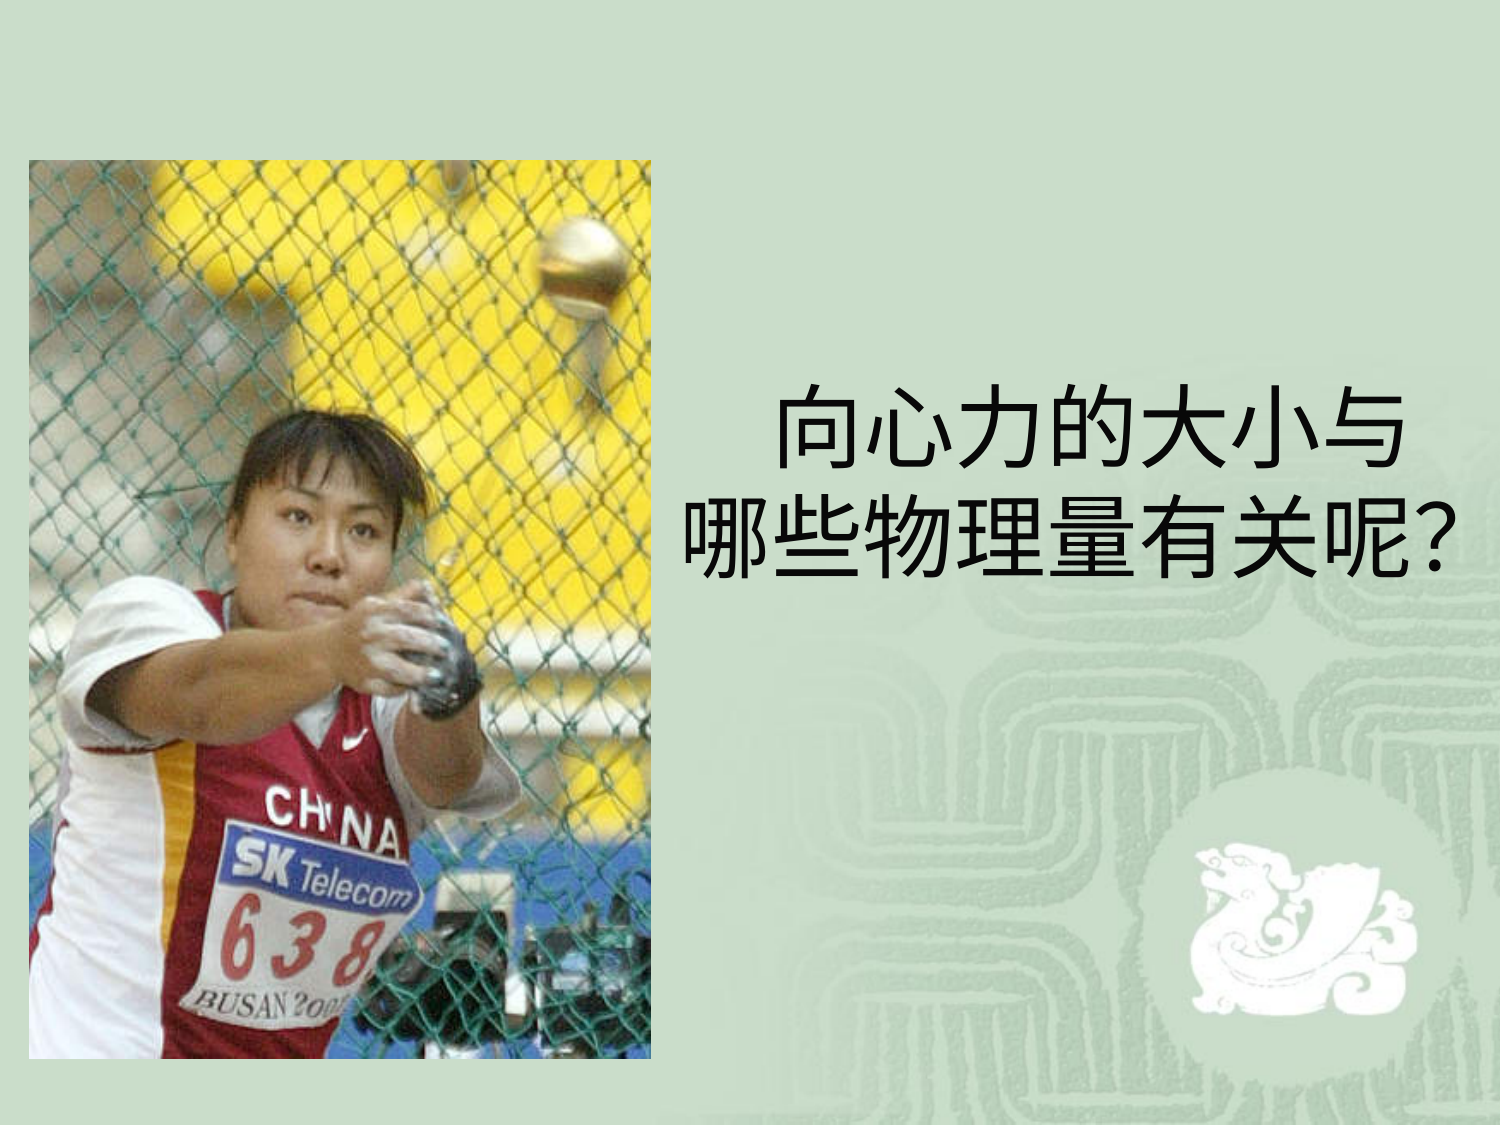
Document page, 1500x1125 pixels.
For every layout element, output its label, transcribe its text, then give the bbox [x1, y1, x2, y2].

text_box 向心力的大小与 哪些物理量有关呢？ [656, 290, 1500, 669]
picture [0, 0, 1500, 1125]
